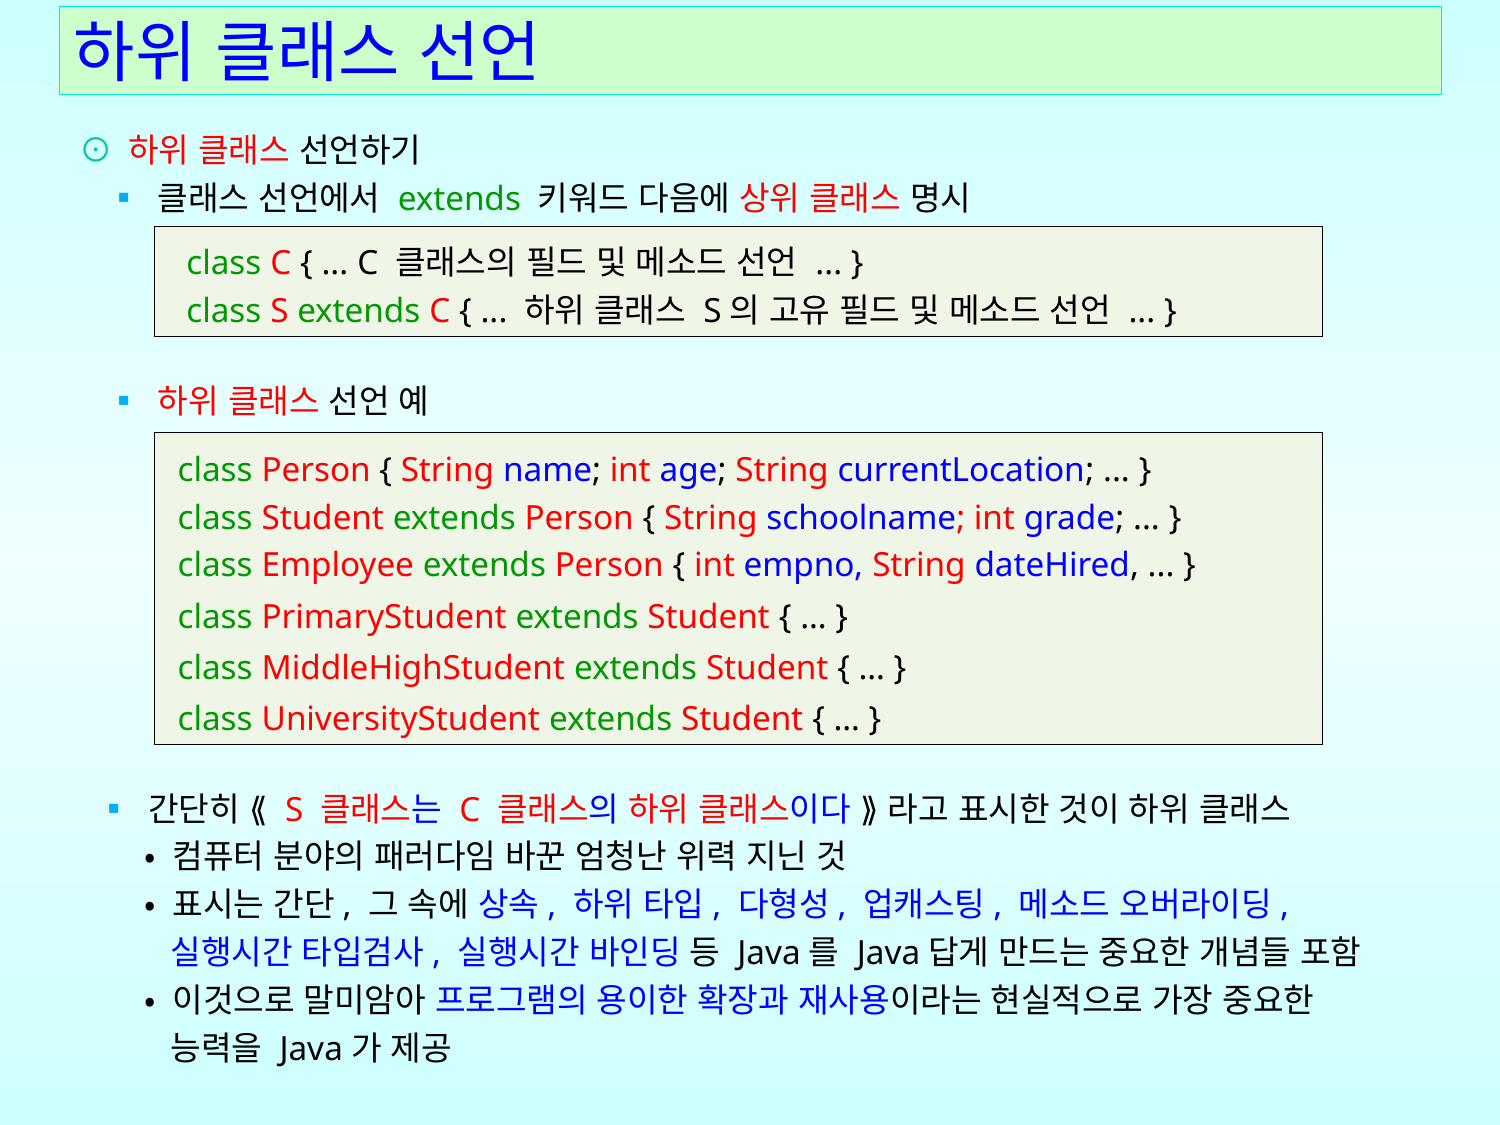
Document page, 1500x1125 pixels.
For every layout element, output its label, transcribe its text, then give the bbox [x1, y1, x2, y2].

text_box class Person { String name; int age; String currentLocation; ... } class Student extends Person { String schoolname; int grade; ... } class Employee extends Person { int empno, String dateHired, ... } class PrimaryStudent extends Student { … } class MiddleHighStudent extends Student { … } class UniversityStudent extends Student { … } [154, 432, 1323, 745]
text_box class C { ... C 클래스의 필드 및 메소드 선언 ... } class S extends C { ... 하위 클래스 S의 고유 필드 및 메소드 선언 ... } [154, 226, 1323, 337]
text_box ⊙ 하위 클래스 선언하기 ▪ 클래스 선언에서 extends 키워드 다음에 상위 클래스 명시 ▪ 하위 클래스 선언 예 ▪ 간단히 ⟪ S 클래스는 C 클래스의 하위 클래스이다 ⟫ 라고 표시한 것이 하위 클래스 • 컴퓨터 분야의 패러다임 바꾼 엄청난 위력 지닌 것 • 표시는 간단, 그 속에 상속, 하위 타입, 다형성, 업캐스팅, 메소드 오버라이딩, 실행시간 타입검사, 실행시간 바인딩 등 Java를 Java답게 만드는 중요한 개념들 포함 • 이것으로 말미암아 프로그램의 용이한 확장과 재사용이라는 현실적으로 가장 중요한 능력을 Java가 제공 [64, 113, 1471, 1075]
text_box [0, 0, 1500, 75]
text_box [374, 254, 1125, 320]
title 하위 클래스 선언 [58, 75, 1442, 95]
text_box [399, 280, 1150, 345]
